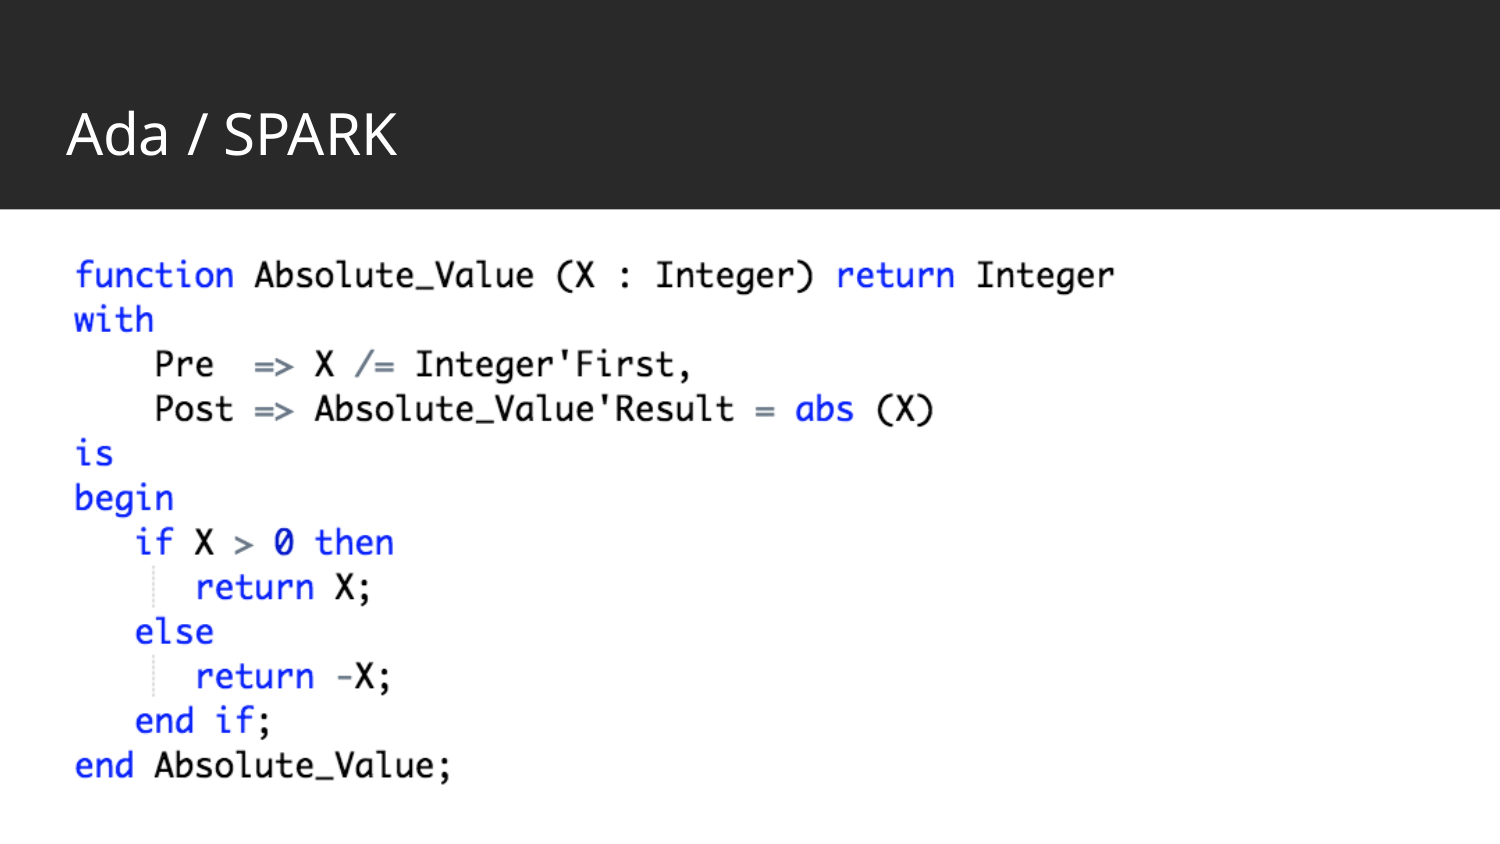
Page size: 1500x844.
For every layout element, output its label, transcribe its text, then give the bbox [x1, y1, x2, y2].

title Ada / SPARK [51, 82, 1449, 185]
picture [65, 254, 1137, 786]
